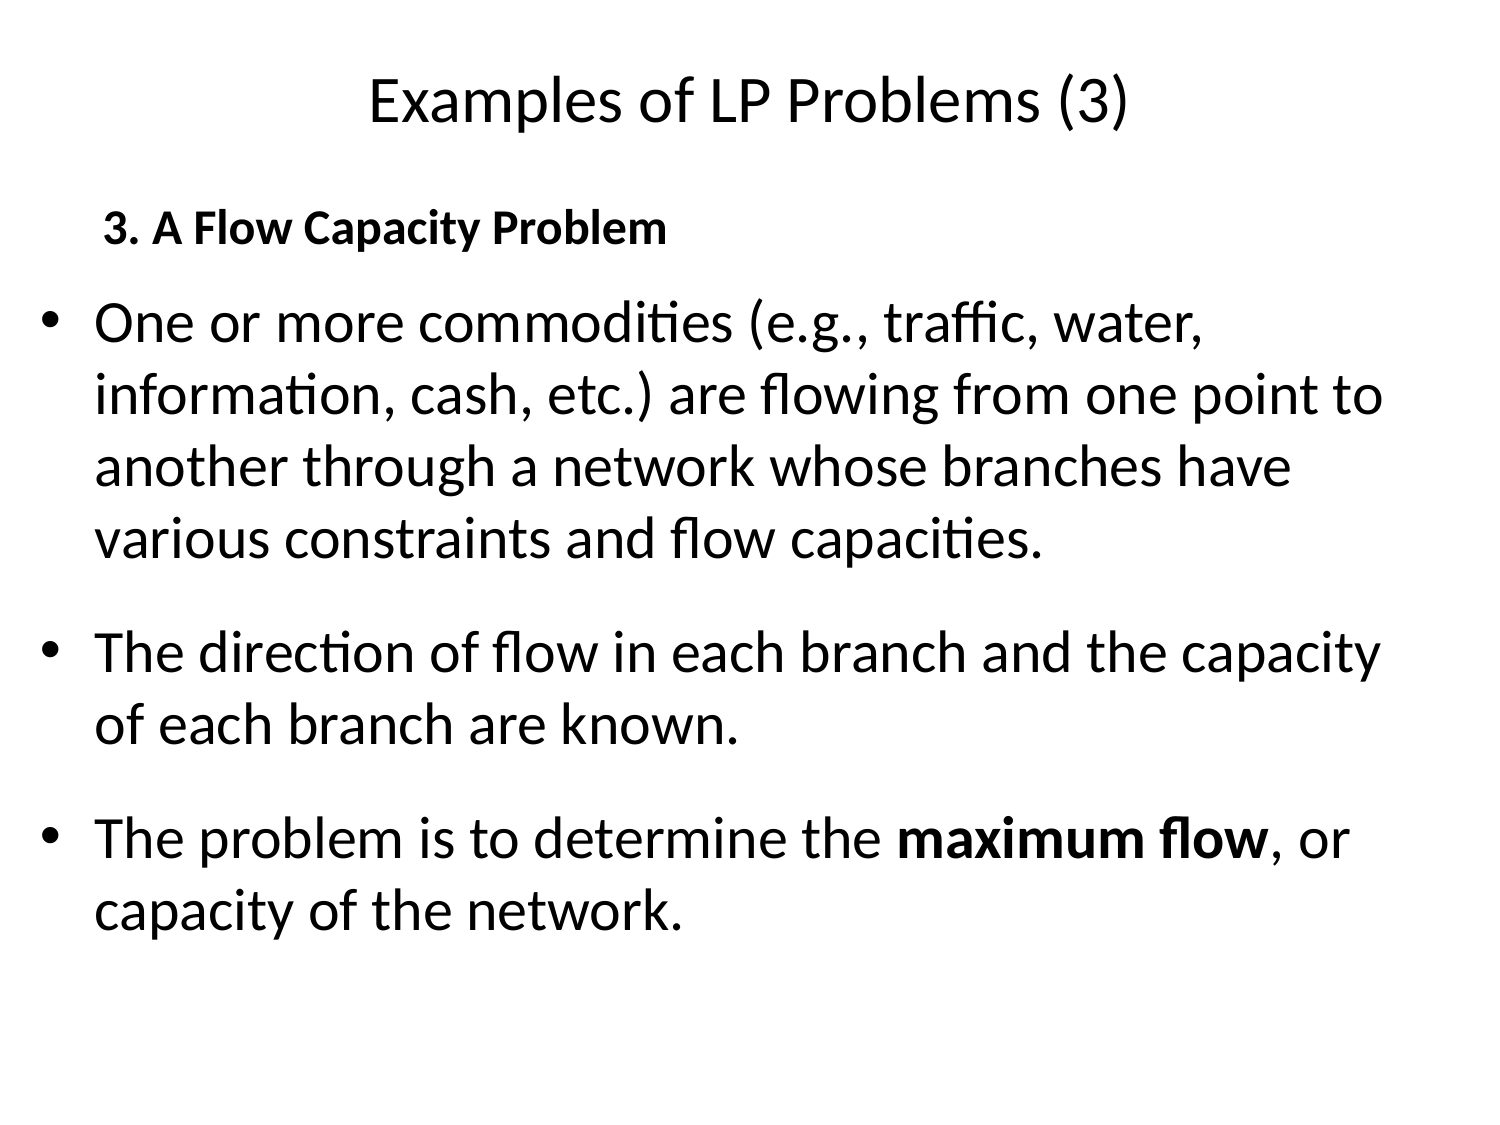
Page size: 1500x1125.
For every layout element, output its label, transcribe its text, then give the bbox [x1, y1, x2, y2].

title Examples of LP Problems (3) [75, 24, 1425, 168]
text_box 3. A Flow Capacity Problem [87, 187, 1063, 263]
list One or more commodities (e.g., traffic, water, information, cash, etc.) are flowing from one point to another through a network whose branches have various constraints and flow capacities. The direction of flow in each branch and the capacity of each branch are known. The problem is to determine the maximum flow, or capacity of the network. [24, 275, 1438, 963]
